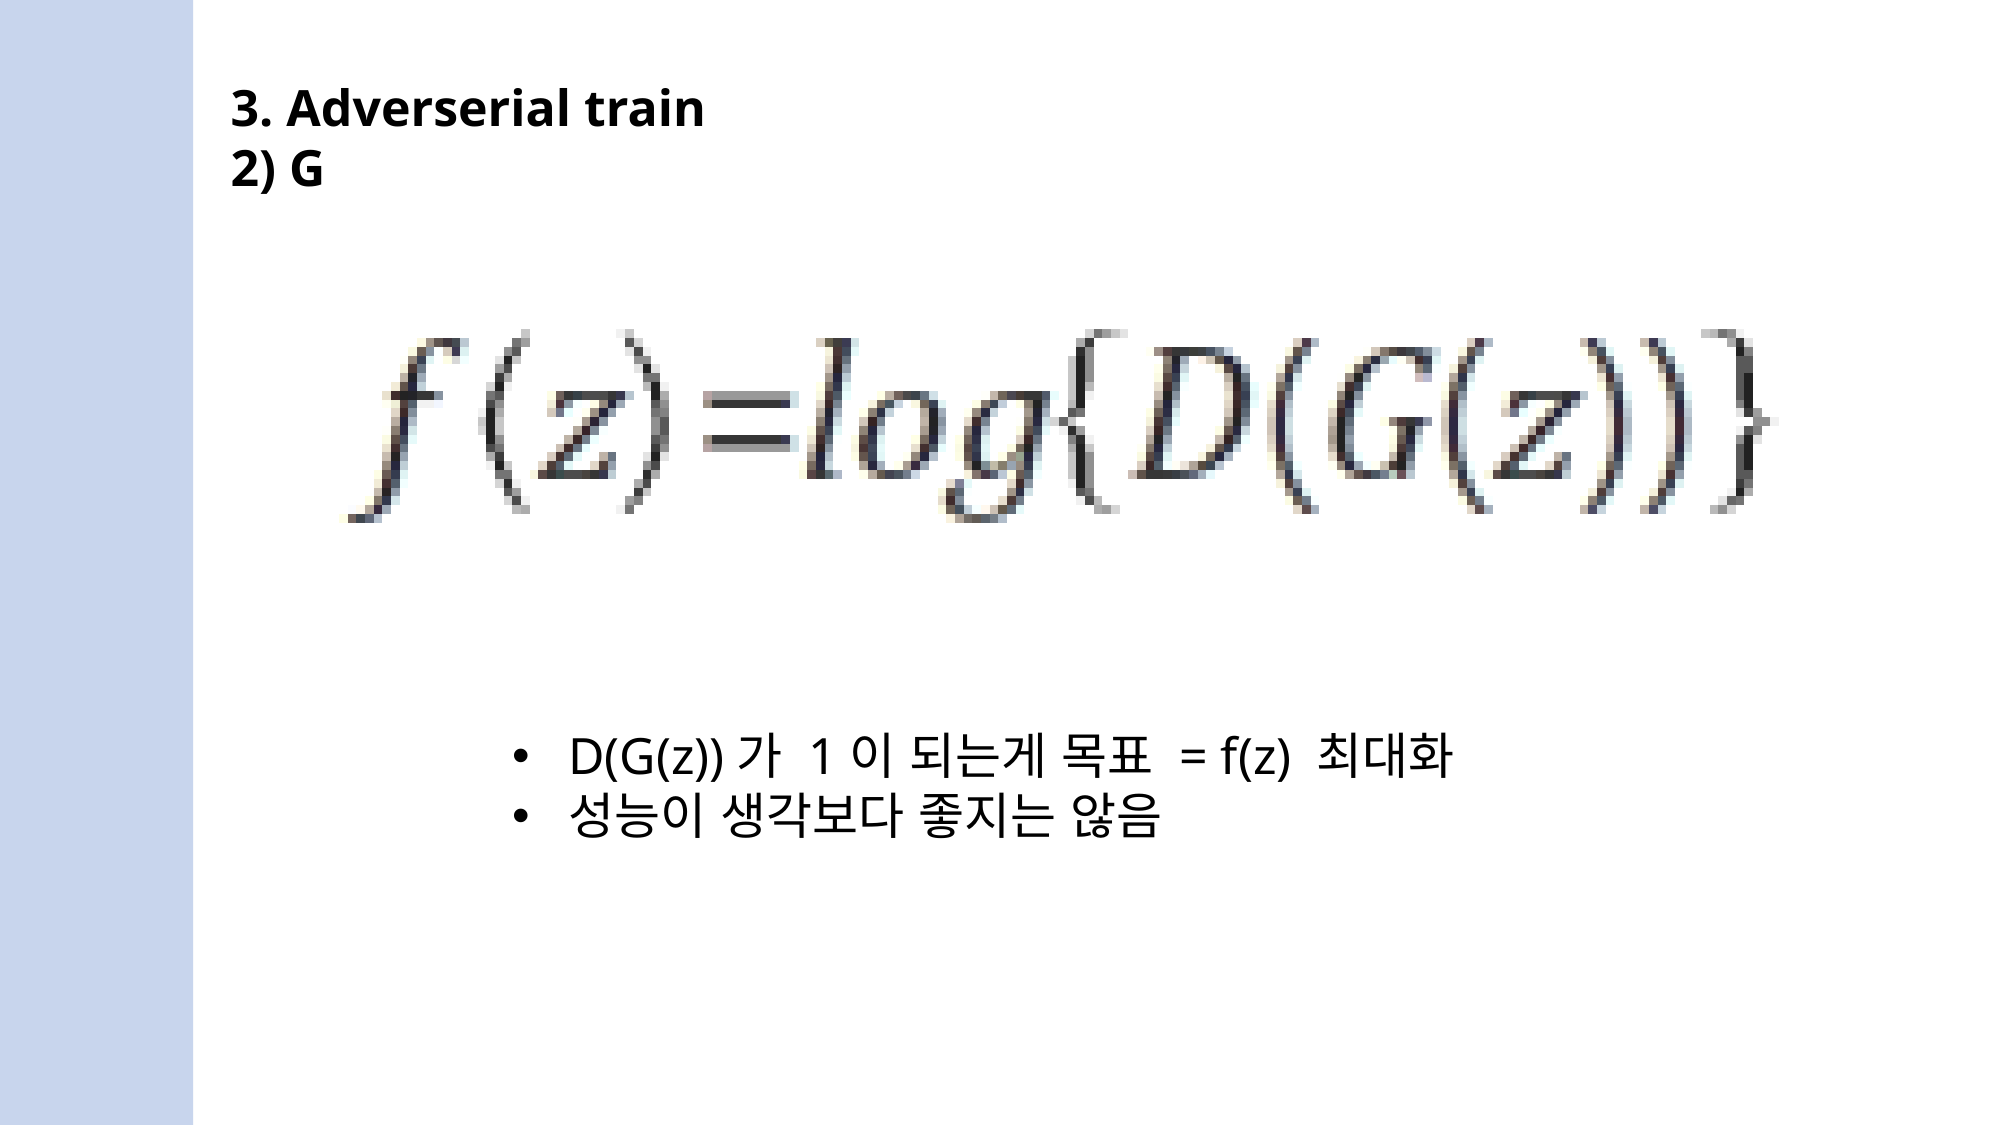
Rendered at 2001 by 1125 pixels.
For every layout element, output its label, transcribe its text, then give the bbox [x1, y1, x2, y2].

picture [322, 321, 1823, 532]
text_box 3. Adverserial train 2) G [215, 69, 1042, 205]
text_box D(G(z))가 1이 되는게 목표 = f(z) 최대화 성능이 생각보다 좋지는 않음 [497, 717, 1552, 853]
text_box [0, 0, 194, 1125]
